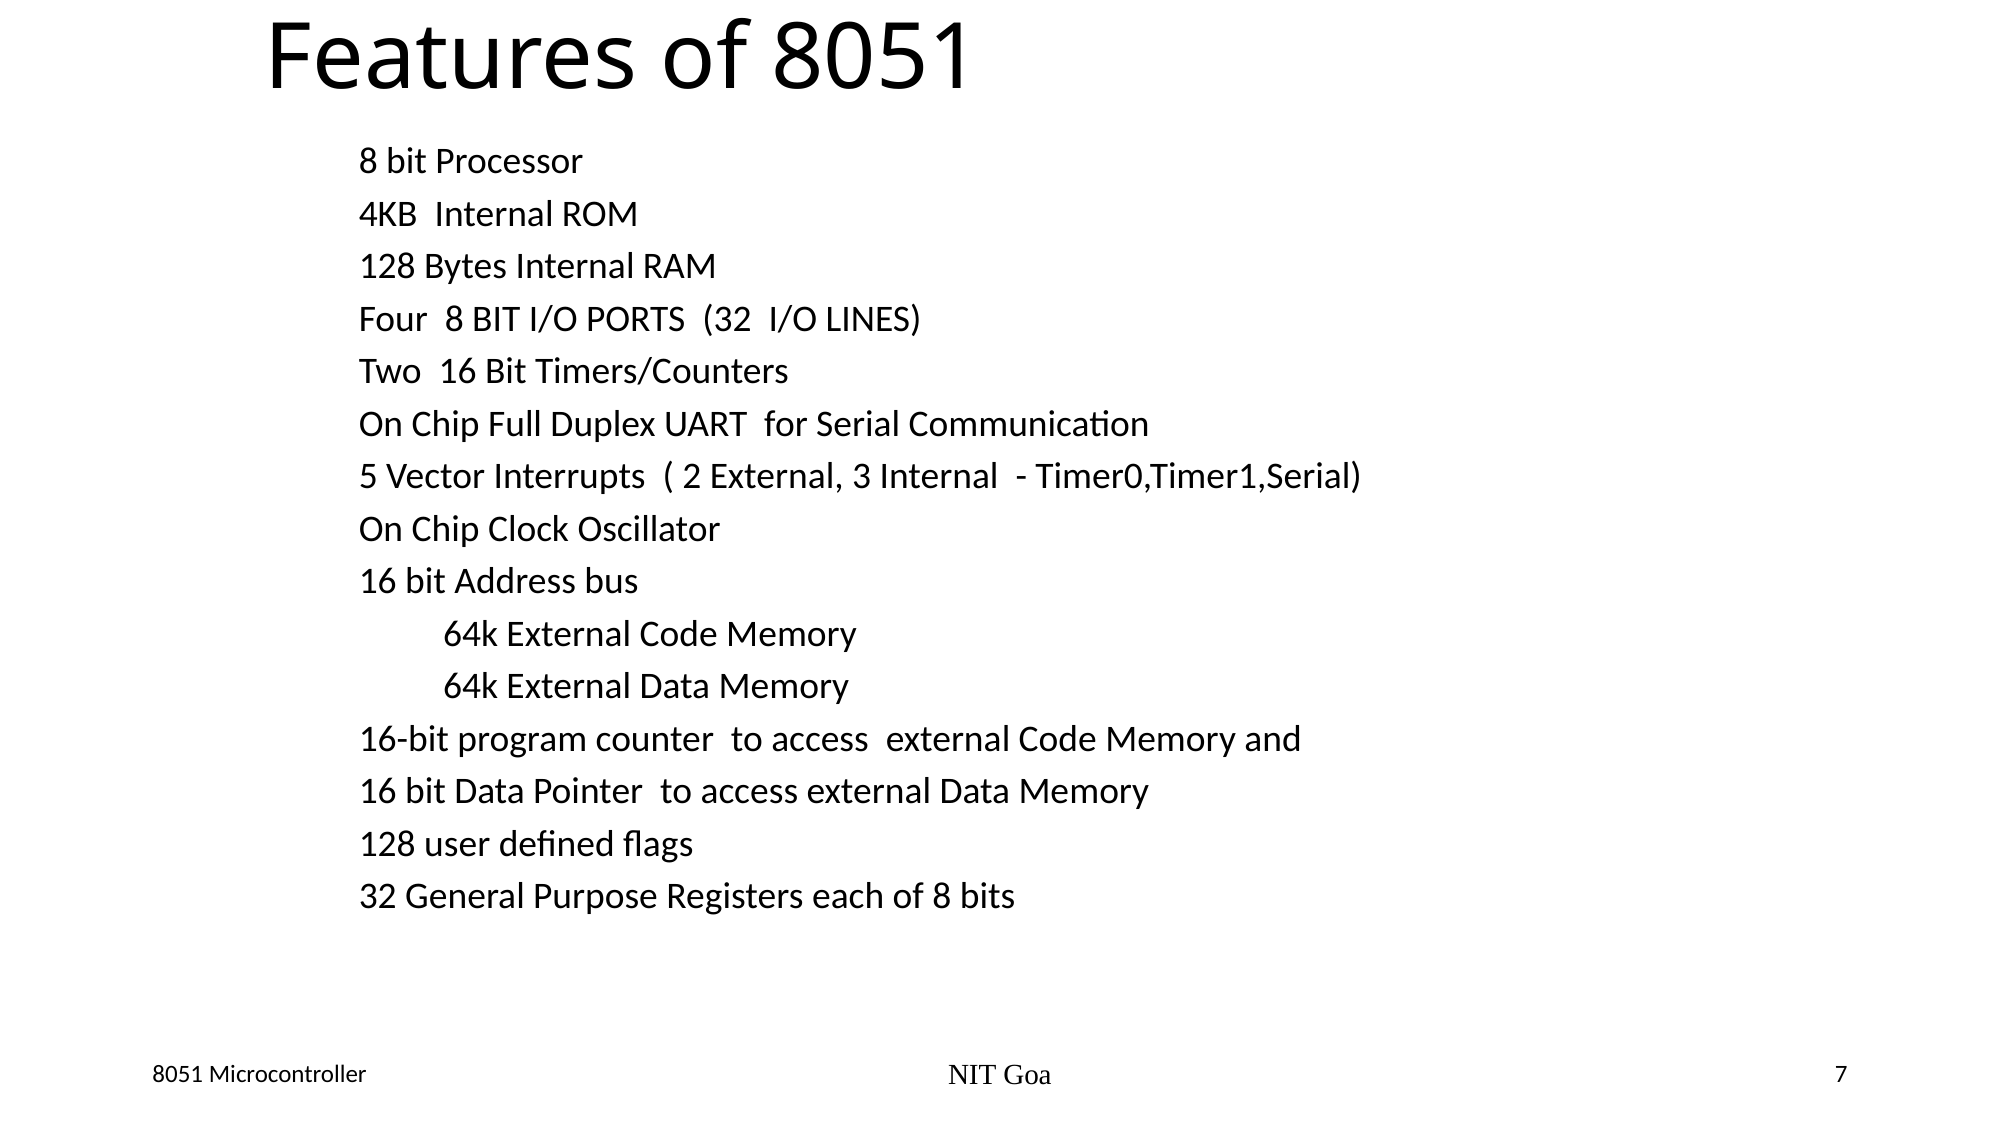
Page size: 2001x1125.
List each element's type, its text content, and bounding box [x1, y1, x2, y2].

slide_number 7 [1412, 1042, 1863, 1103]
slide_number 8051 Microcontroller [137, 1042, 588, 1103]
text_box 8 bit Processor 4KB Internal ROM 128 Bytes Internal RAM Four 8 BIT I/O PORTS (32 I/O LINES) Two 16 Bit Timers/Counters On Chip Full Duplex UART for Serial Communication 5 Vector Interrupts ( 2 External, 3 Internal - Timer0,Timer1,Serial) On Chip Clock Oscillator 16 bit Address bus 64k External Code Memory 64k External Data Memory 16-bit program counter to access external Code Memory and 16 bit Data Pointer to access external Data Memory 128 user defined flags 32 General Purpose Registers each of 8 bits [343, 128, 1694, 1079]
footer NIT Goa [662, 1042, 1338, 1103]
title Features of 8051 [249, 0, 1750, 118]
